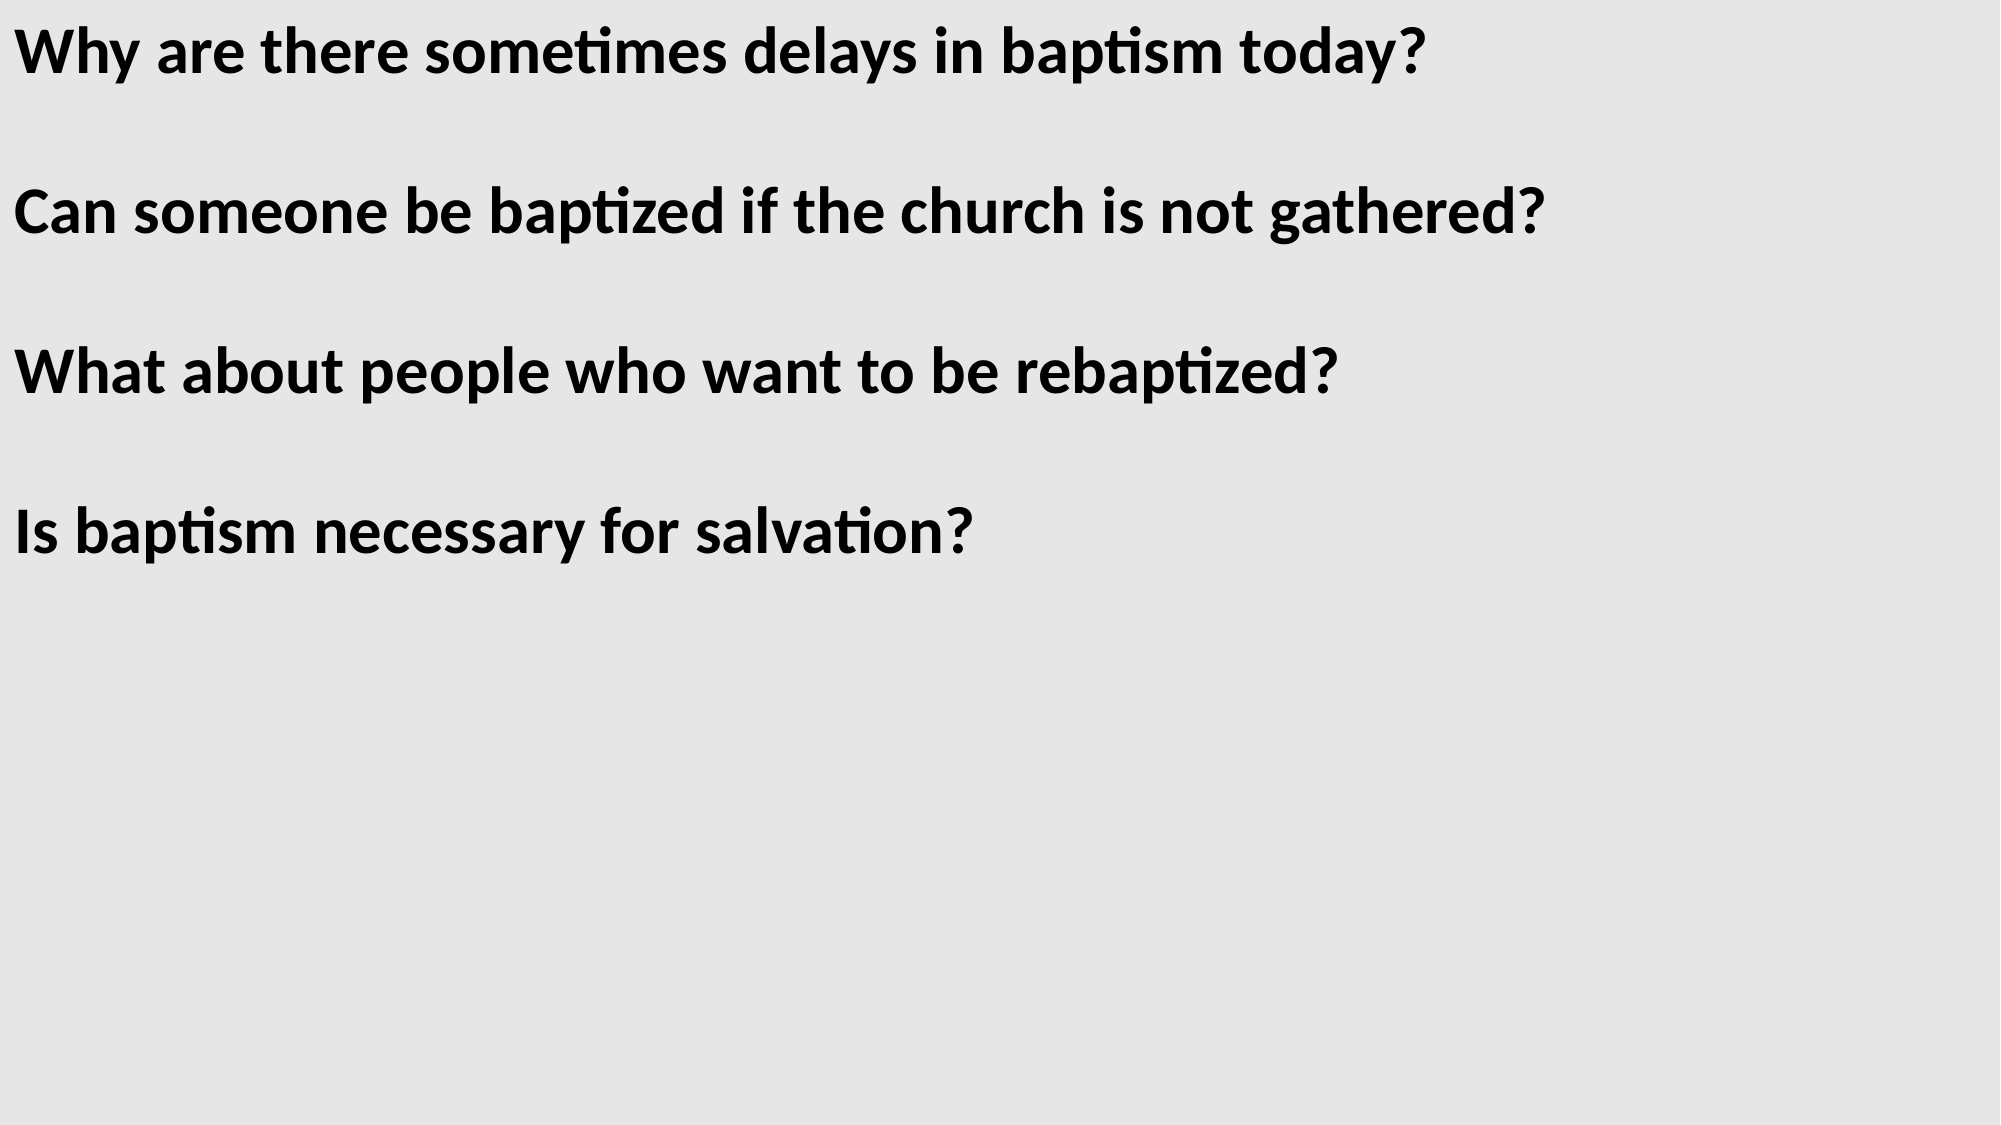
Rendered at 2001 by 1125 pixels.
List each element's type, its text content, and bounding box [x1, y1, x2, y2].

text_box Why are there sometimes delays in baptism today? Can someone be baptized if the church is not gathered? What about people who want to be rebaptized? Is baptism necessary for salvation? [0, 0, 2000, 815]
